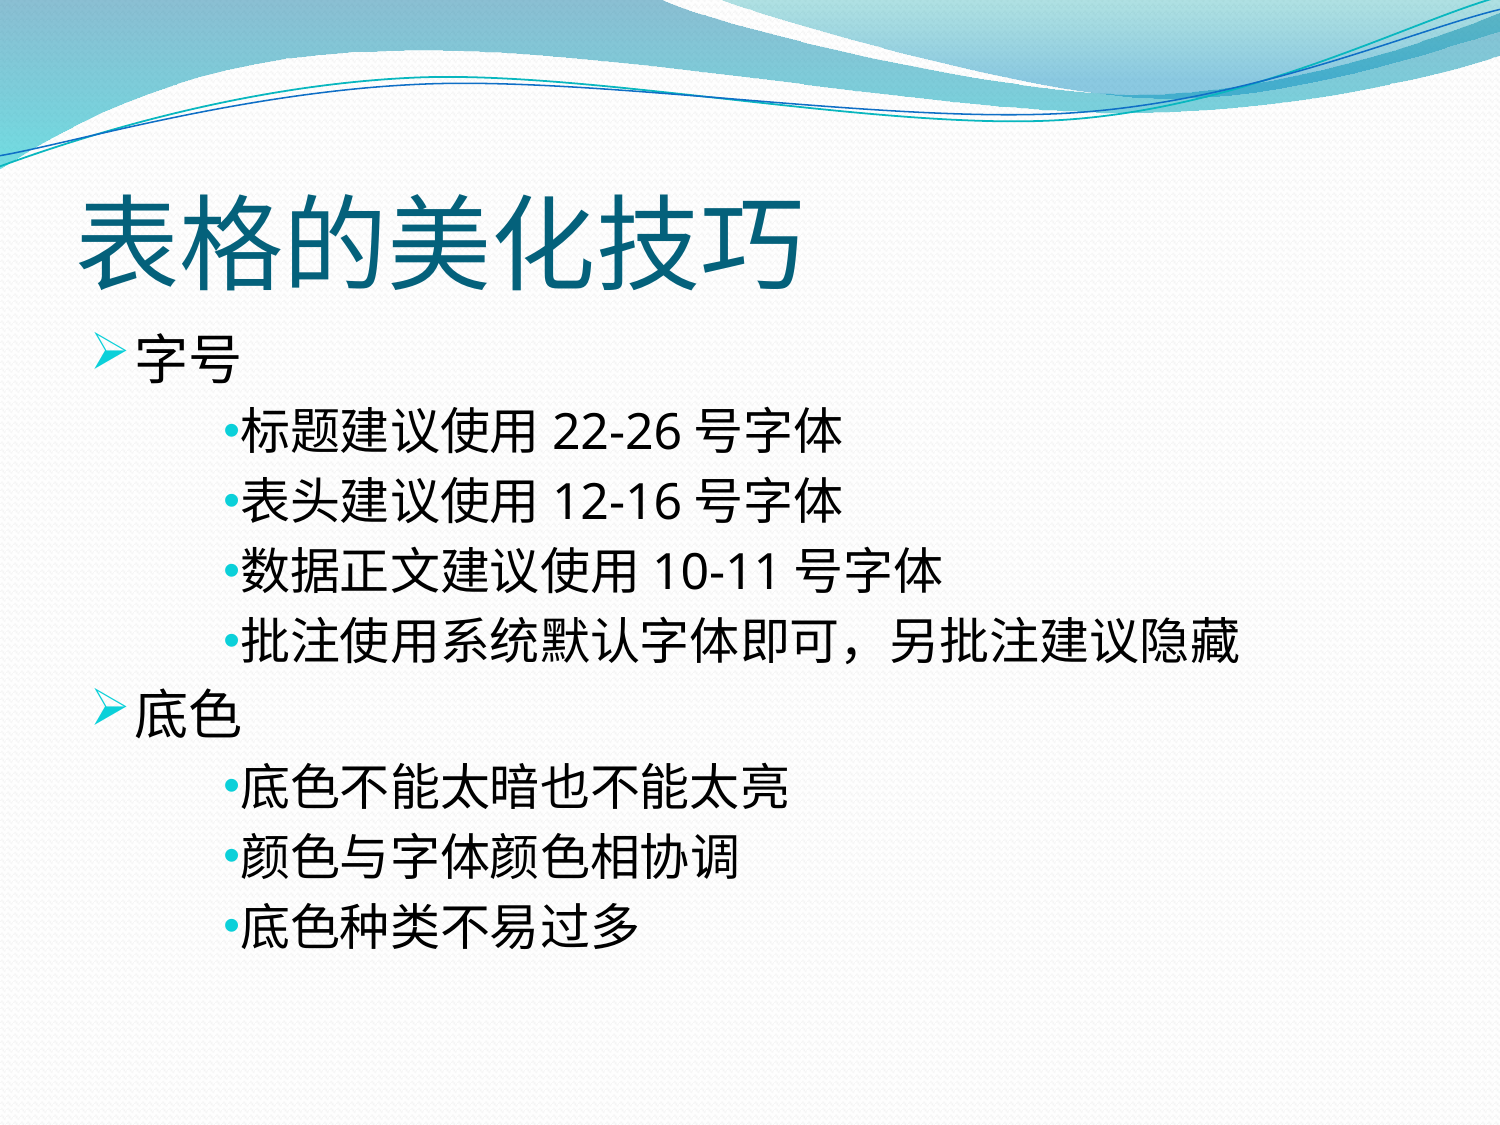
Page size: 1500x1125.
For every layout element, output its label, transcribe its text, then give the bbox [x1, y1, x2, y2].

title 表格的美化技巧 [74, 115, 1426, 304]
list 字号 标题建议使用22-26号字体 表头建议使用12-16号字体 数据正文建议使用10-11号字体 批注使用系统默认字体即可，另批注建议隐藏 底色 底色不能太暗也不能太亮 颜色与字体颜色相协调 底色种类不易过多 [74, 317, 1426, 1038]
